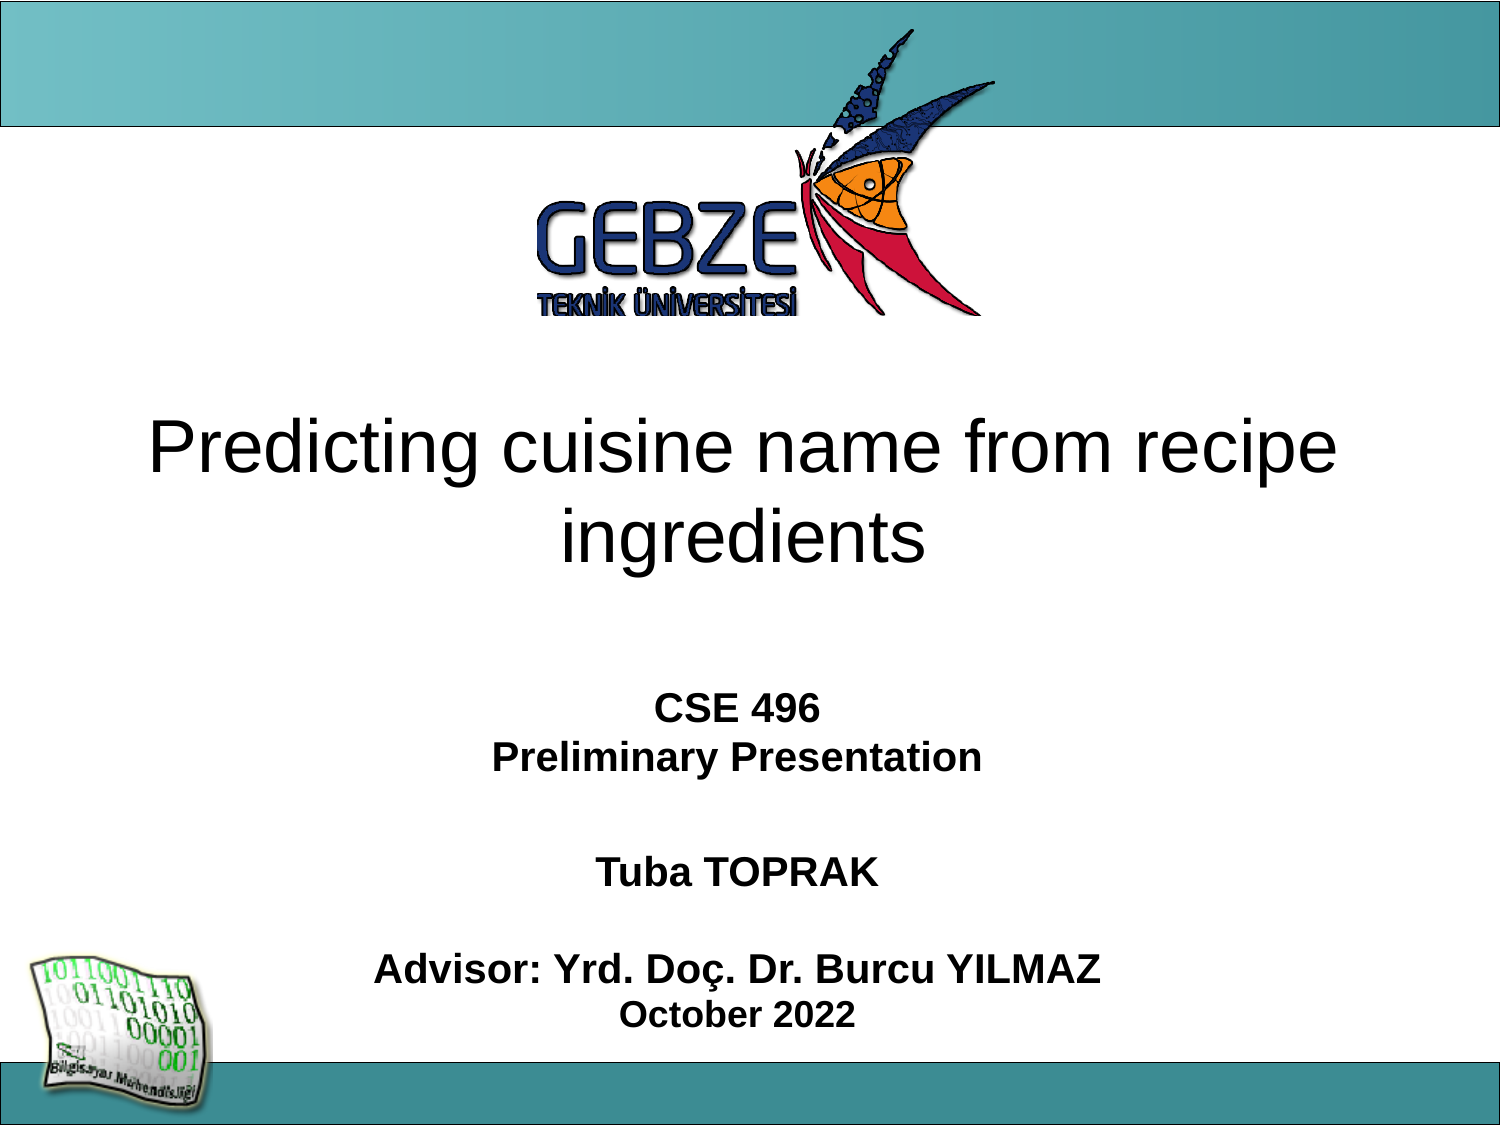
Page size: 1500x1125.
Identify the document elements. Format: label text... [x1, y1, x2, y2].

subtitle CSE 496 Preliminary Presentation Tuba TOPRAK Advisor: Yrd. Doç. Dr. Burcu YILMAZ October 2022 [212, 624, 1263, 1125]
picture [537, 29, 995, 316]
picture [24, 937, 212, 1125]
title Predicting cuisine name from recipe ingredients [24, 362, 1463, 613]
